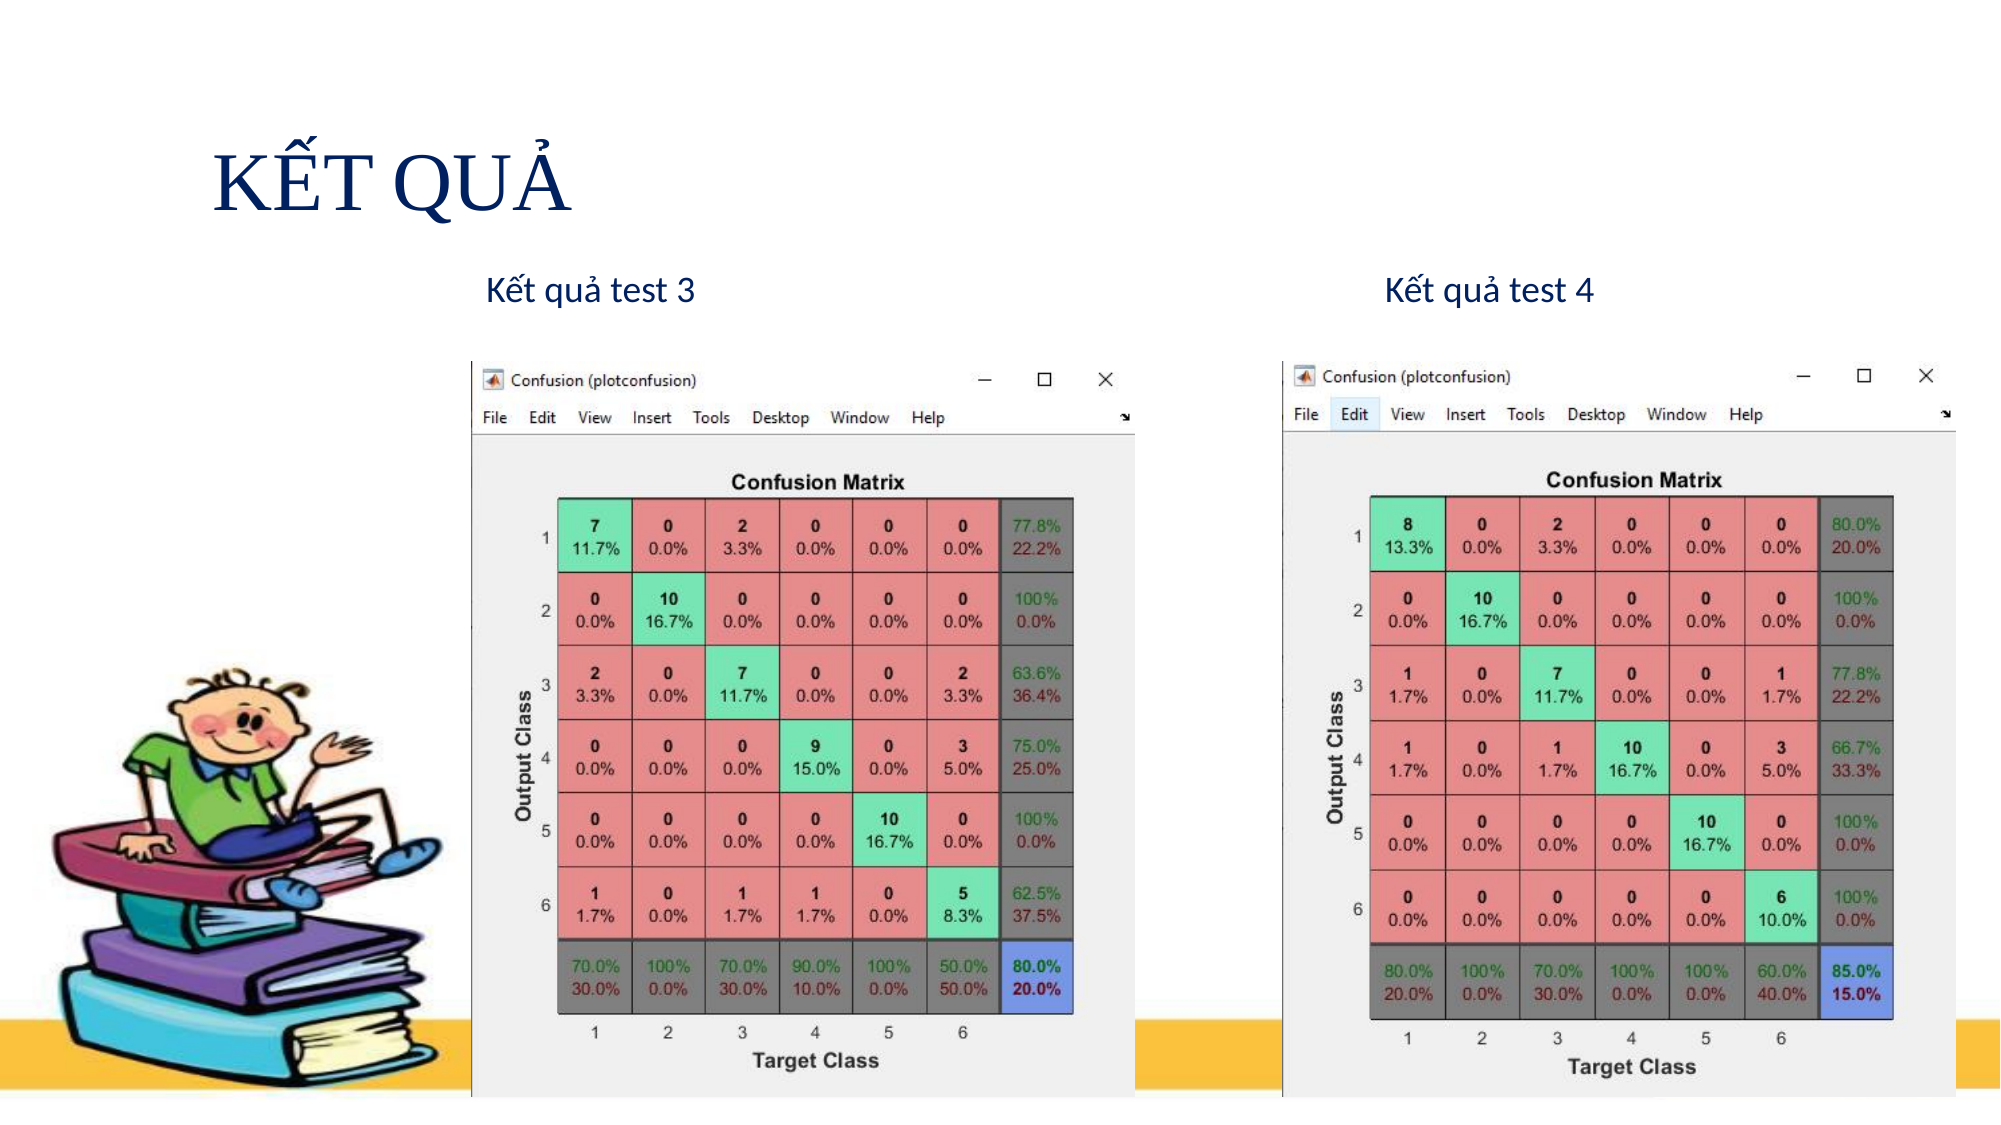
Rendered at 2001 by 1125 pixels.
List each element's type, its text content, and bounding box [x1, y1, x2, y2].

picture [0, 0, 2001, 1125]
text_box Kết quả test 4 [1370, 257, 2000, 318]
title Kết quả [197, 61, 1803, 309]
text_box Kết quả test 3 [471, 257, 994, 318]
